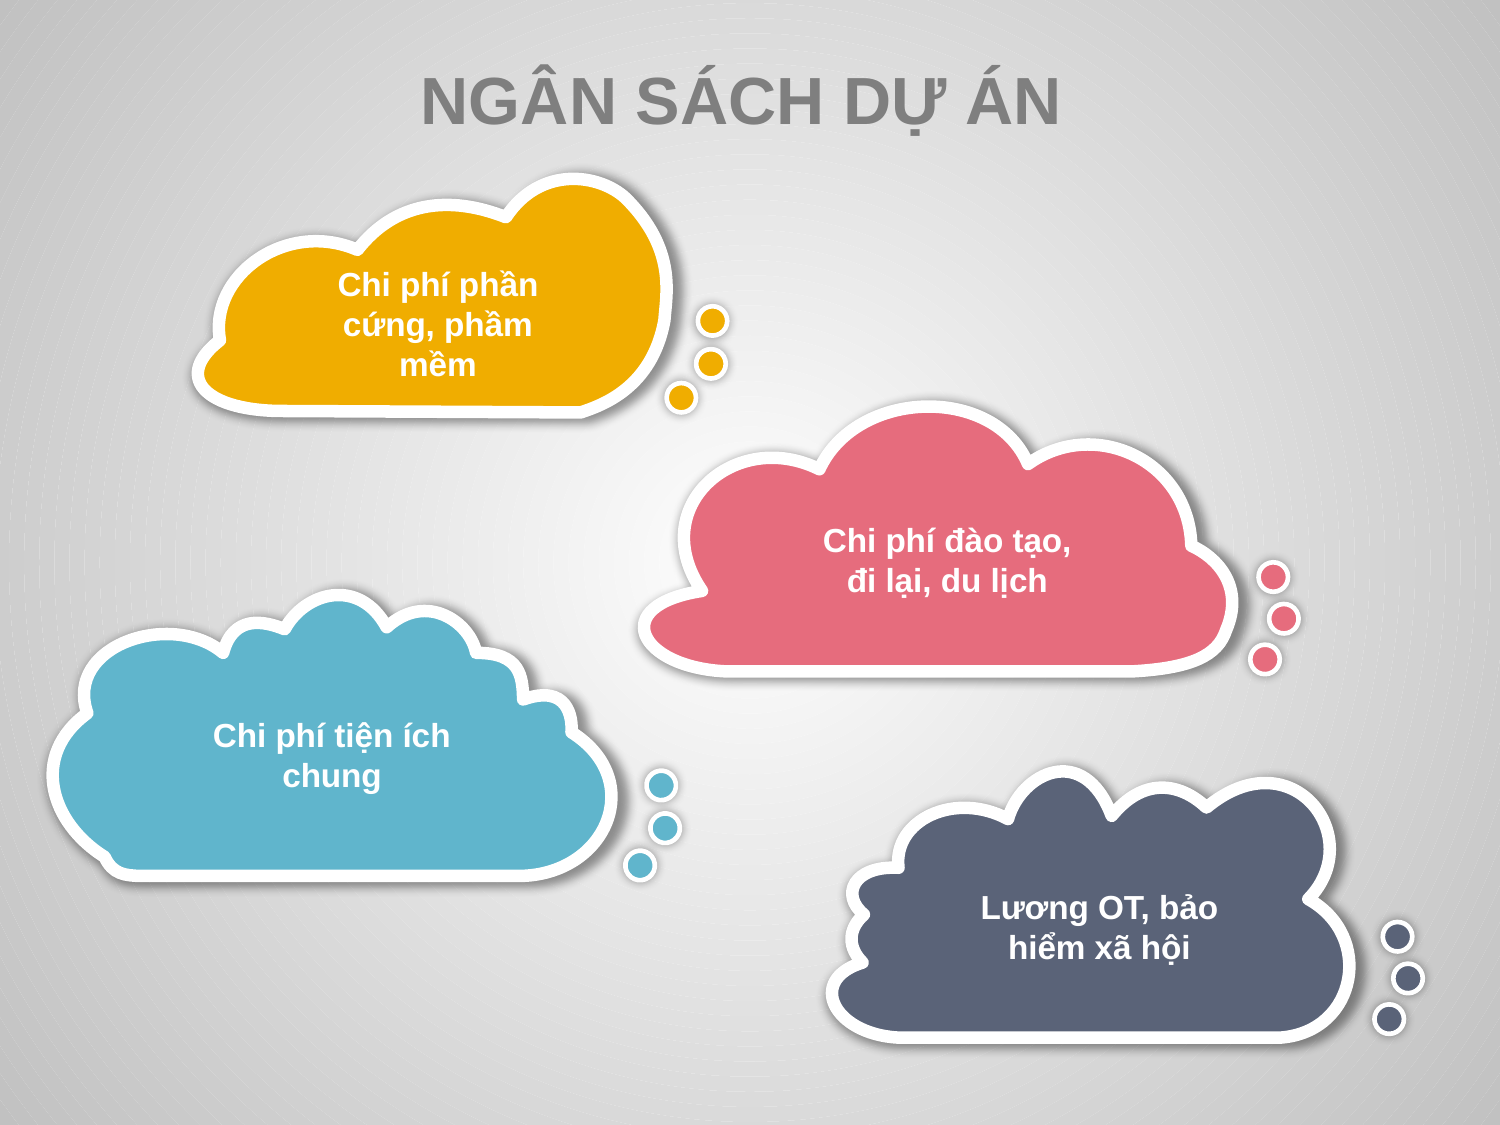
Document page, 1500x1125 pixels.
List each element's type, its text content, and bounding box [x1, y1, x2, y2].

text_box [50, 592, 614, 879]
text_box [620, 772, 682, 879]
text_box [1238, 564, 1300, 672]
text_box [829, 769, 1352, 1040]
text_box NGÂN SÁCH DỰ ÁN [405, 50, 1078, 146]
text_box [195, 176, 669, 415]
text_box Chi phí phần cứng, phầm mềm [296, 255, 580, 391]
text_box Chi phí đào tạo, đi lại, du lịch [806, 511, 1089, 606]
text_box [1362, 924, 1424, 1032]
text_box [641, 404, 1233, 674]
text_box Lương OT, bảo hiểm xã hội [958, 879, 1241, 974]
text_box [666, 305, 728, 413]
text_box Chi phí tiện ích chung [190, 706, 474, 802]
